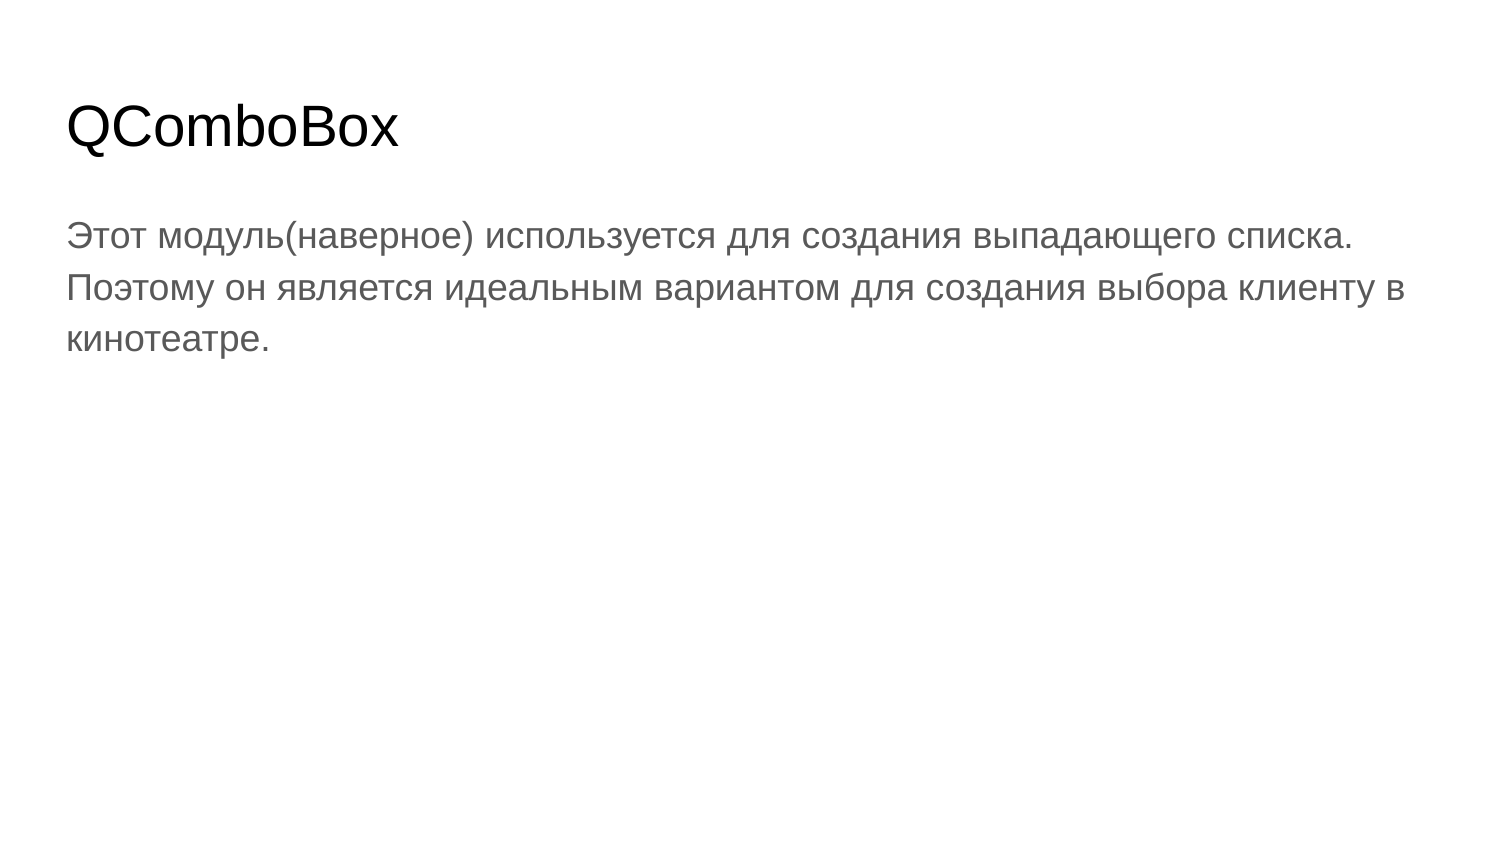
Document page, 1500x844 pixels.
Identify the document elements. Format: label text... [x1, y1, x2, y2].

title QComboBox [51, 72, 1449, 167]
list Этот модуль(наверное) используется для создания выпадающего списка. Поэтому он является идеальным вариантом для создания выбора клиенту в кинотеатре. [51, 189, 1449, 750]
